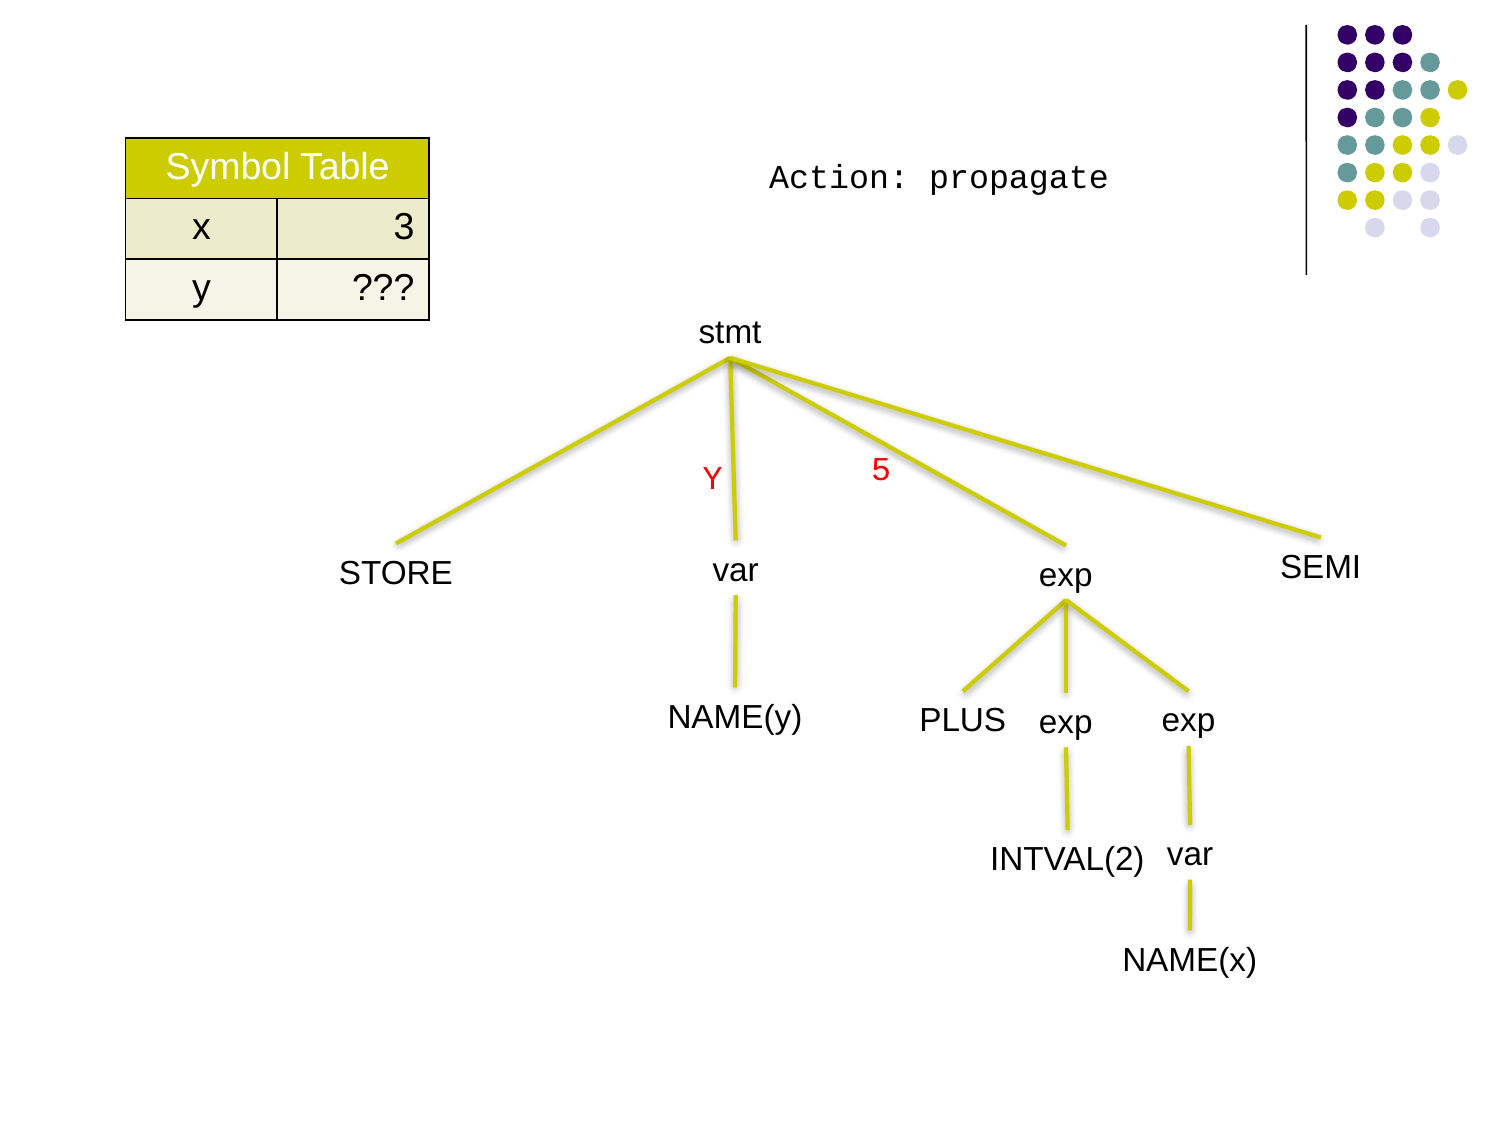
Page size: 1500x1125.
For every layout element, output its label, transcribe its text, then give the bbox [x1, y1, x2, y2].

text_box var [1152, 825, 1229, 880]
table_cell 3 [278, 199, 428, 258]
text_box var [697, 551, 774, 596]
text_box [729, 358, 1322, 538]
text_box exp [1024, 700, 1108, 748]
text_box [395, 358, 726, 544]
table_cell x [126, 199, 276, 258]
table_cell ??? [278, 260, 428, 319]
text_box NAME(y) [652, 687, 818, 743]
text_box NAME(x) [1107, 930, 1273, 985]
table_header Symbol Table [126, 139, 428, 198]
text_box exp [1024, 546, 1108, 599]
text_box STORE [324, 543, 468, 599]
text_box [1065, 600, 1189, 692]
text_box exp [1146, 691, 1231, 746]
text_box INTVAL(2) [975, 830, 1160, 885]
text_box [962, 600, 1064, 692]
text_box PLUS [904, 691, 1022, 746]
table_cell y [126, 260, 276, 319]
text_box stmt [683, 303, 777, 357]
text_box Action: propagate [754, 147, 1125, 202]
text_box SEMI [1265, 537, 1377, 593]
